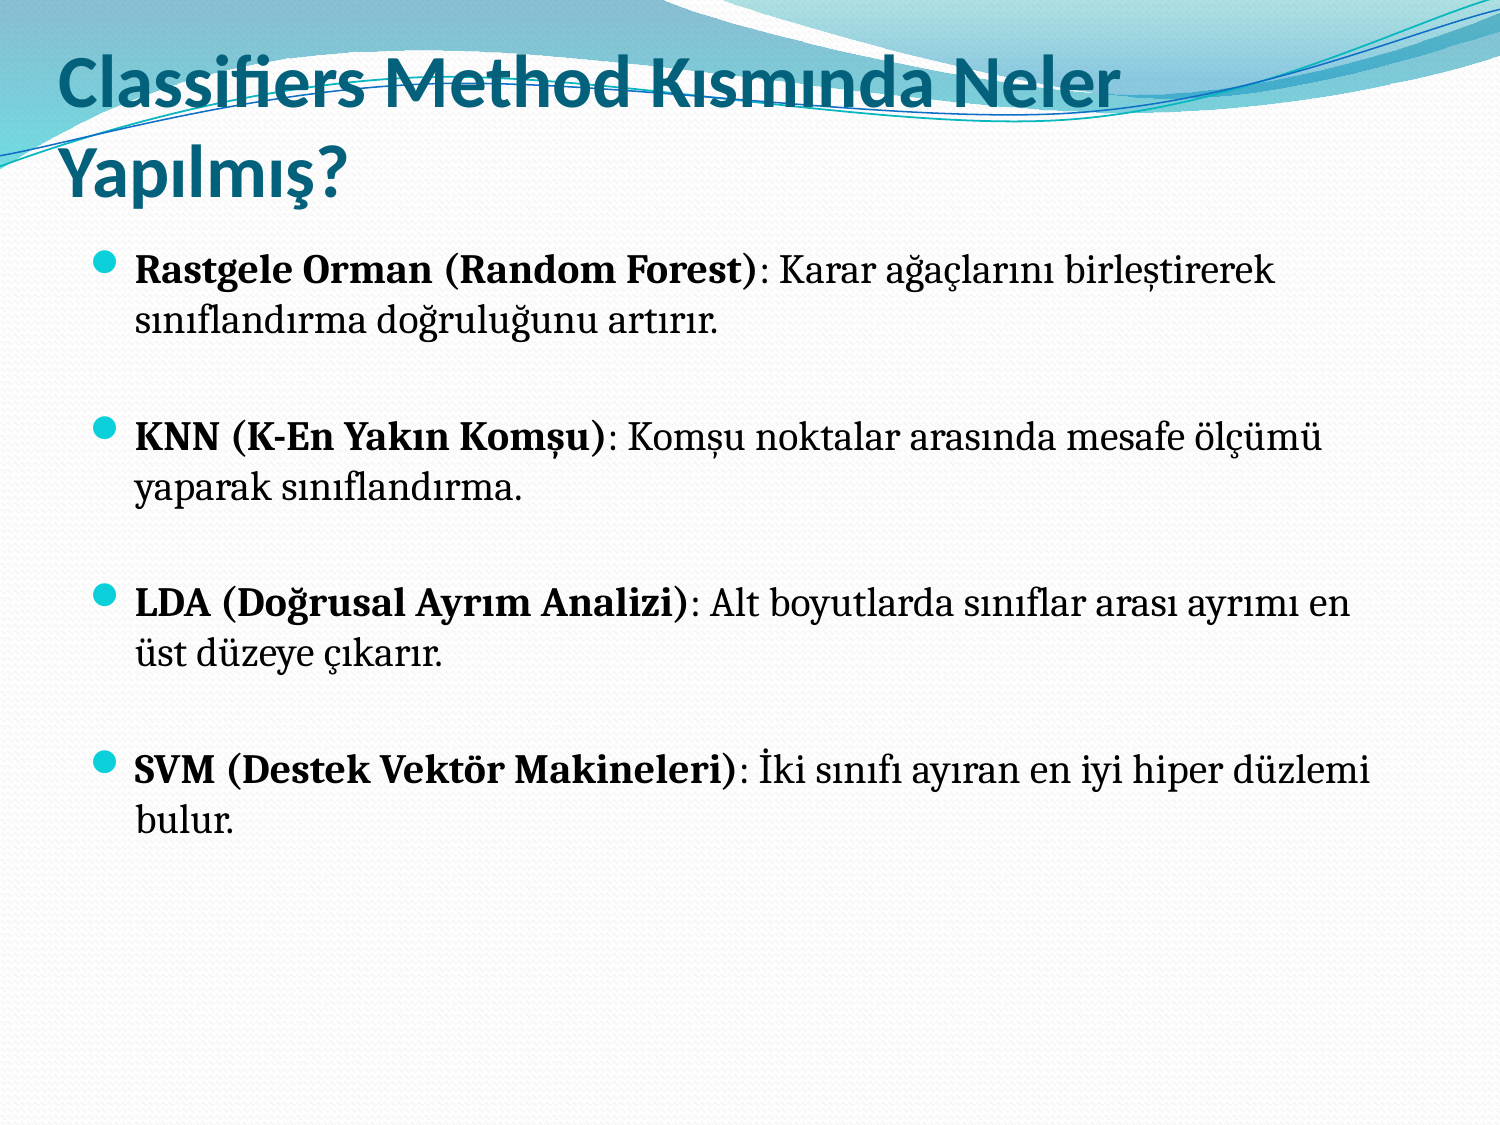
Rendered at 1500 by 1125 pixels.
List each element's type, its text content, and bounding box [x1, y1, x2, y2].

title Classifiers Method Kısmında Neler Yapılmış? [58, 23, 1425, 303]
list Rastgele Orman (Random Forest): Karar ağaçlarını birleştirerek sınıflandırma doğruluğunu artırır. KNN (K-En Yakın Komşu): Komşu noktalar arasında mesafe ölçümü yaparak sınıflandırma. LDA (Doğrusal Ayrım Analizi): Alt boyutlarda sınıflar arası ayrımı en üst düzeye çıkarır. SVM (Destek Vektör Makineleri): İki sınıfı ayıran en iyi hiper düzlemi bulur. [75, 234, 1425, 1038]
